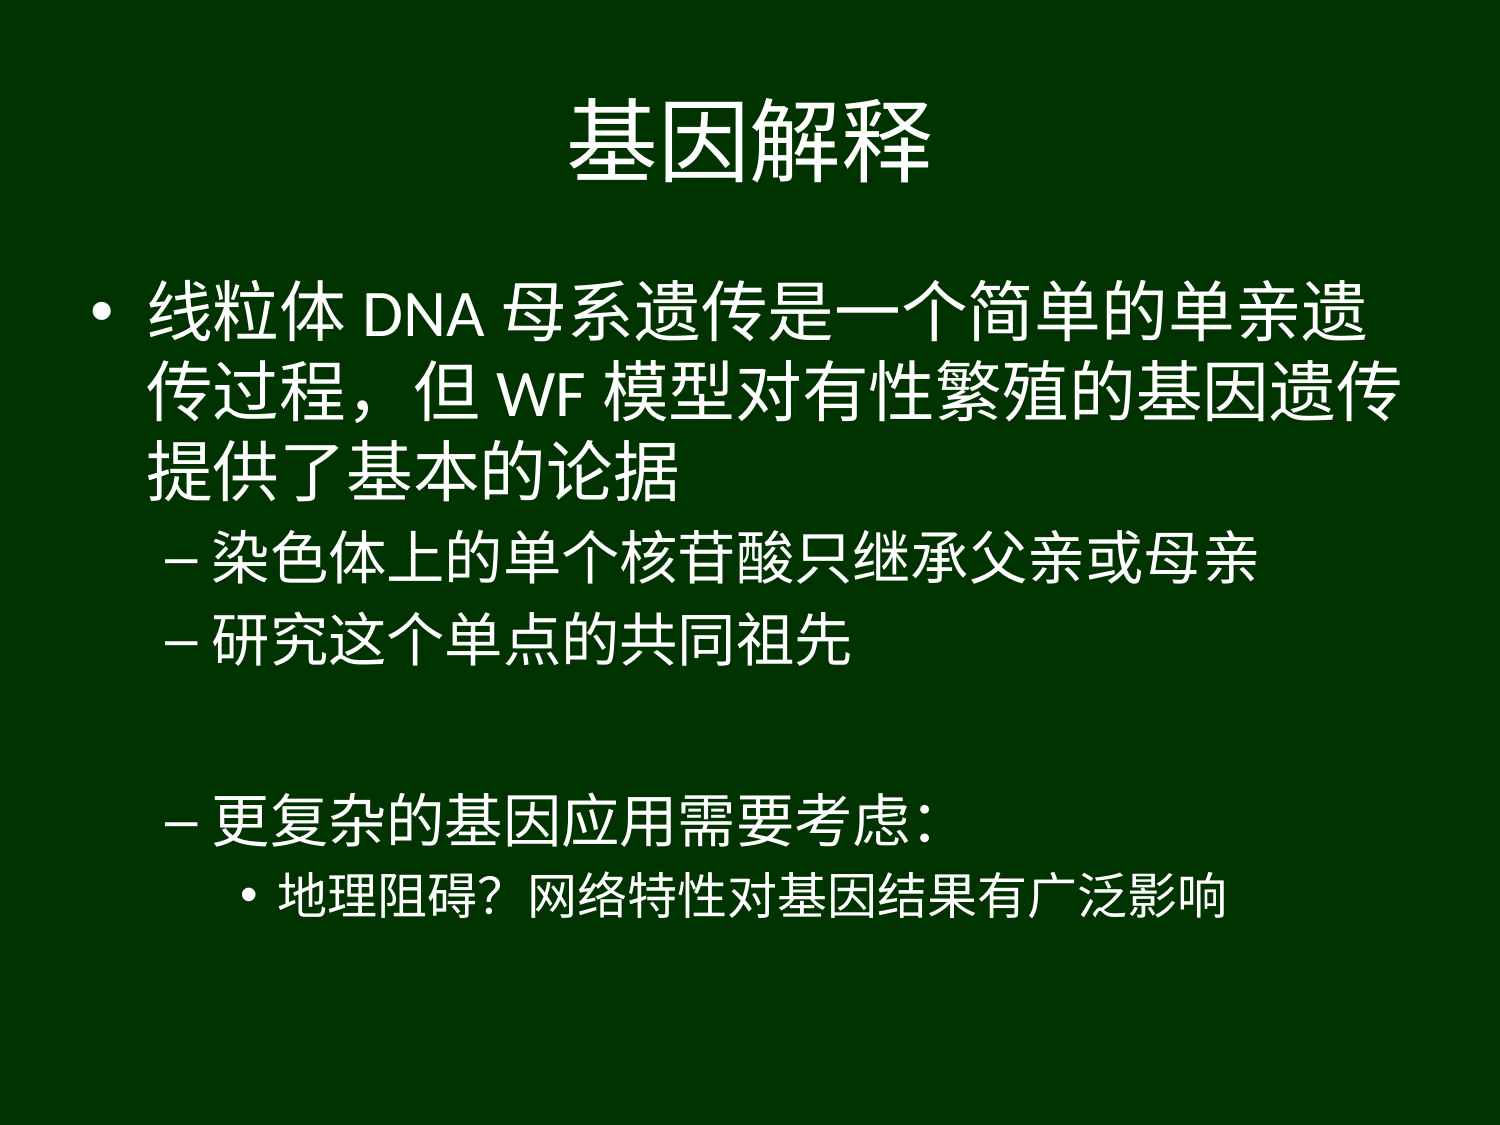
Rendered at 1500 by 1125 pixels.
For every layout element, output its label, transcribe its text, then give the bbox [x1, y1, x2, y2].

list 线粒体DNA母系遗传是一个简单的单亲遗传过程，但WF模型对有性繁殖的基因遗传提供了基本的论据 染色体上的单个核苷酸只继承父亲或母亲 研究这个单点的共同祖先 更复杂的基因应用需要考虑： 地理阻碍？网络特性对基因结果有广泛影响 [75, 262, 1425, 1005]
title 基因解释 [75, 45, 1425, 233]
